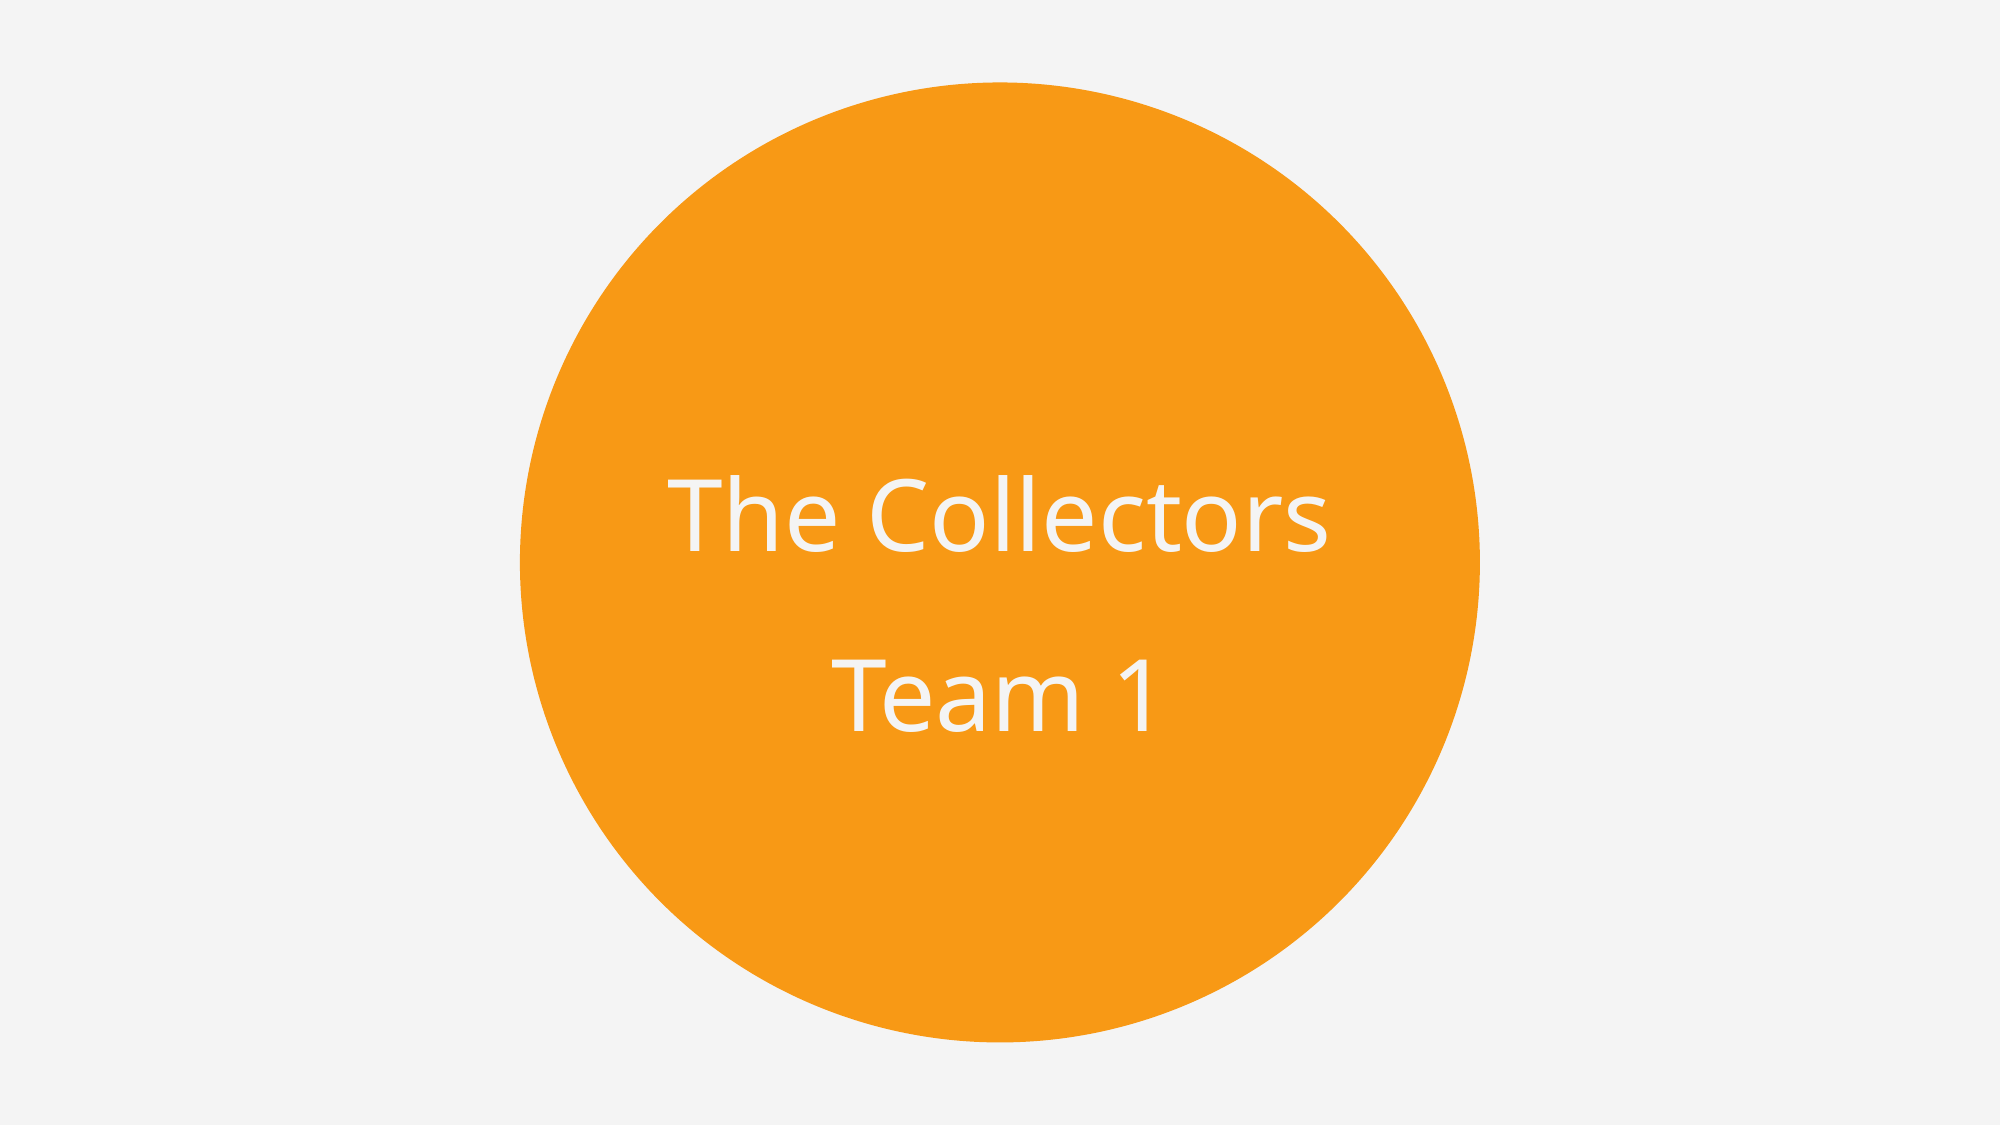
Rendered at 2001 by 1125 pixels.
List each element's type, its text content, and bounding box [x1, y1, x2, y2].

text_box The Collectors Team 1 [519, 384, 1480, 759]
text_box [554, 82, 1446, 384]
text_box [562, 759, 1438, 1043]
